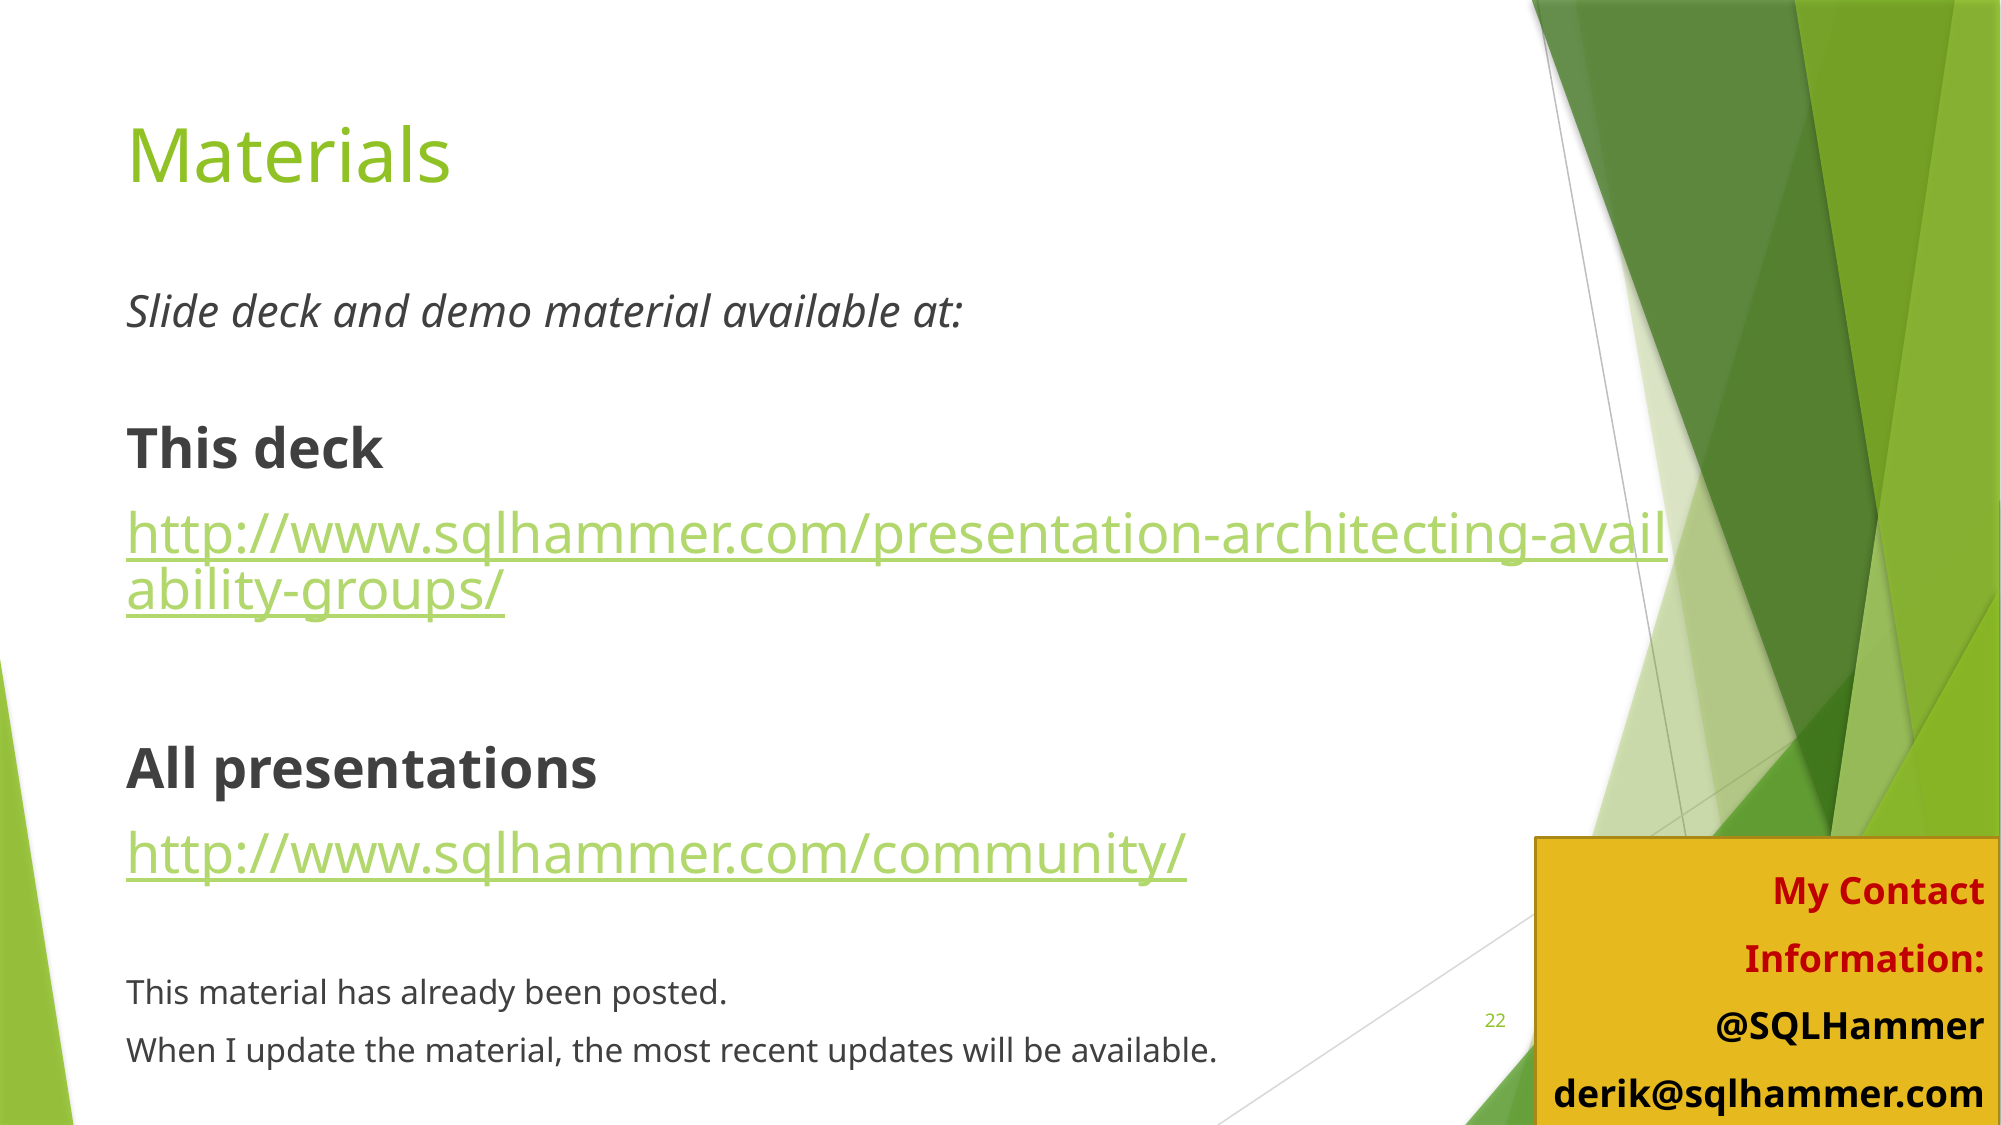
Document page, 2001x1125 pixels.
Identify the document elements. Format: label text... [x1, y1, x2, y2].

list Slide deck and demo material available at: This deck http://www.sqlhammer.com/presentation-architecting-availability-groups/ All presentations http://www.sqlhammer.com/community/ This material has already been posted. When I update the material, the most recent updates will be available. [111, 275, 1704, 1025]
slide_number 22 [1409, 991, 1522, 1051]
title Materials [111, 99, 1522, 275]
text_box My Contact Information: @SQLHammer derik@sqlhammer.com www.sqlhammer.com [1534, 836, 2000, 1125]
